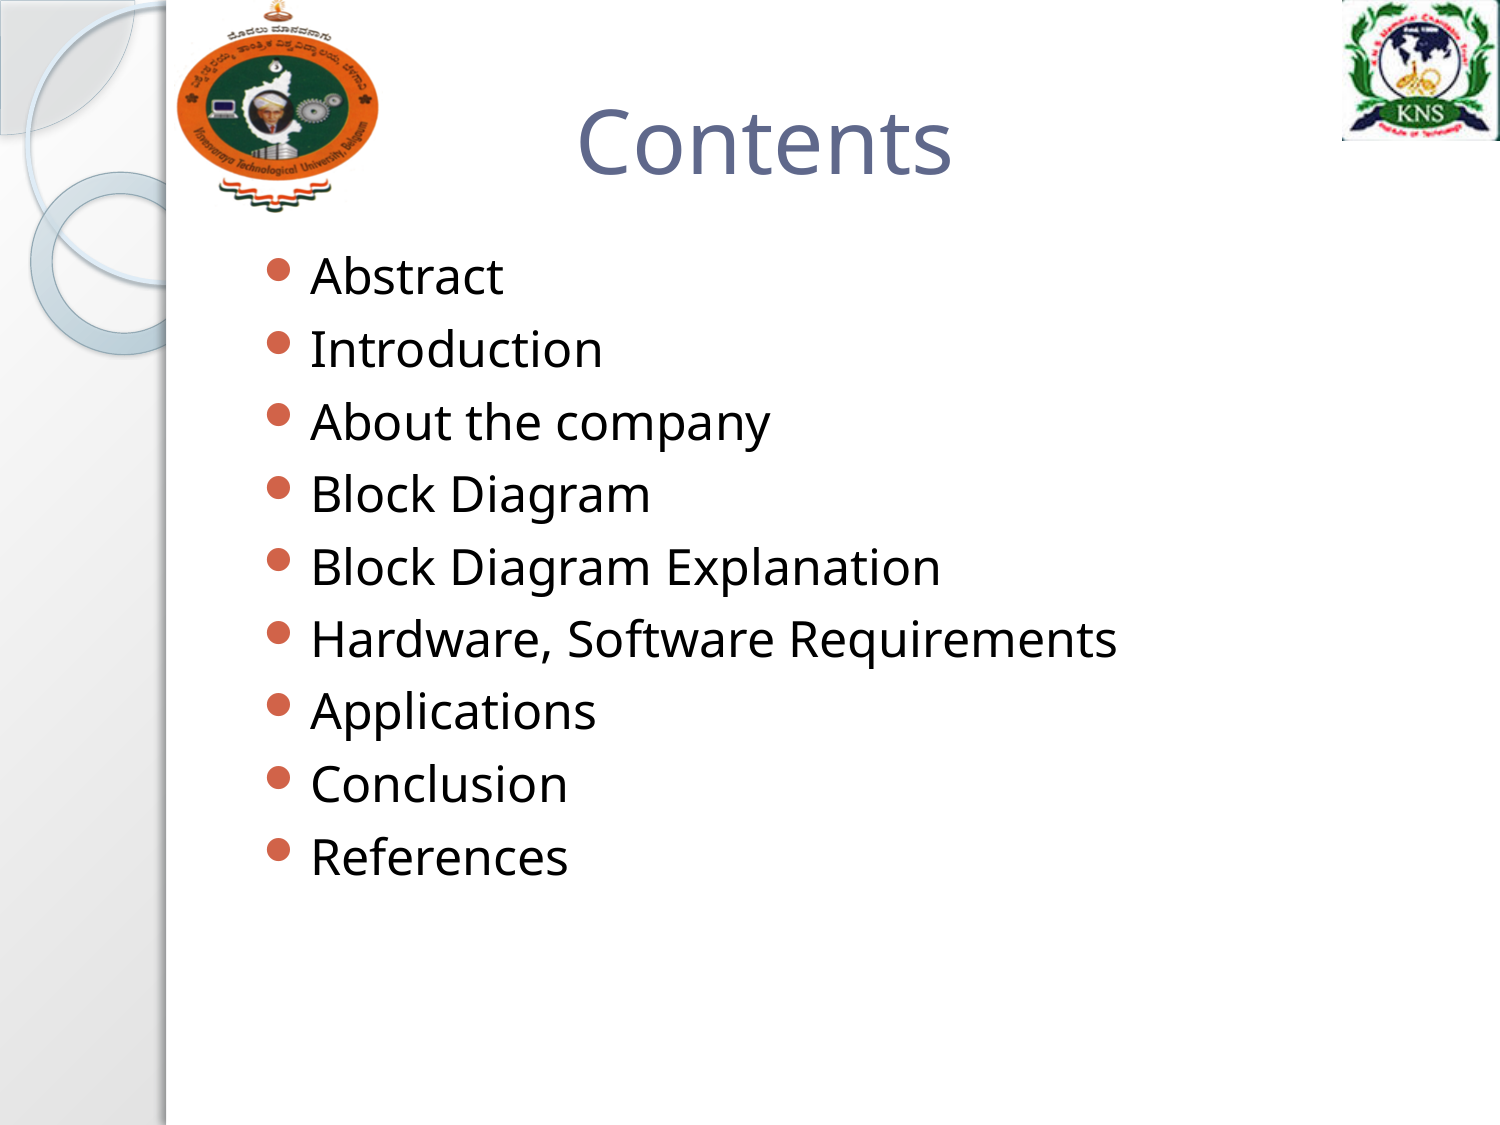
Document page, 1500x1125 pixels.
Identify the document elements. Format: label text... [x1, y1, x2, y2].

picture [1341, 0, 1500, 141]
list Abstract Introduction About the company Block Diagram Block Diagram Explanation Hardware, Software Requirements Applications Conclusion References [235, 237, 1466, 1025]
title Contents [235, 45, 1466, 233]
picture [174, 0, 384, 214]
